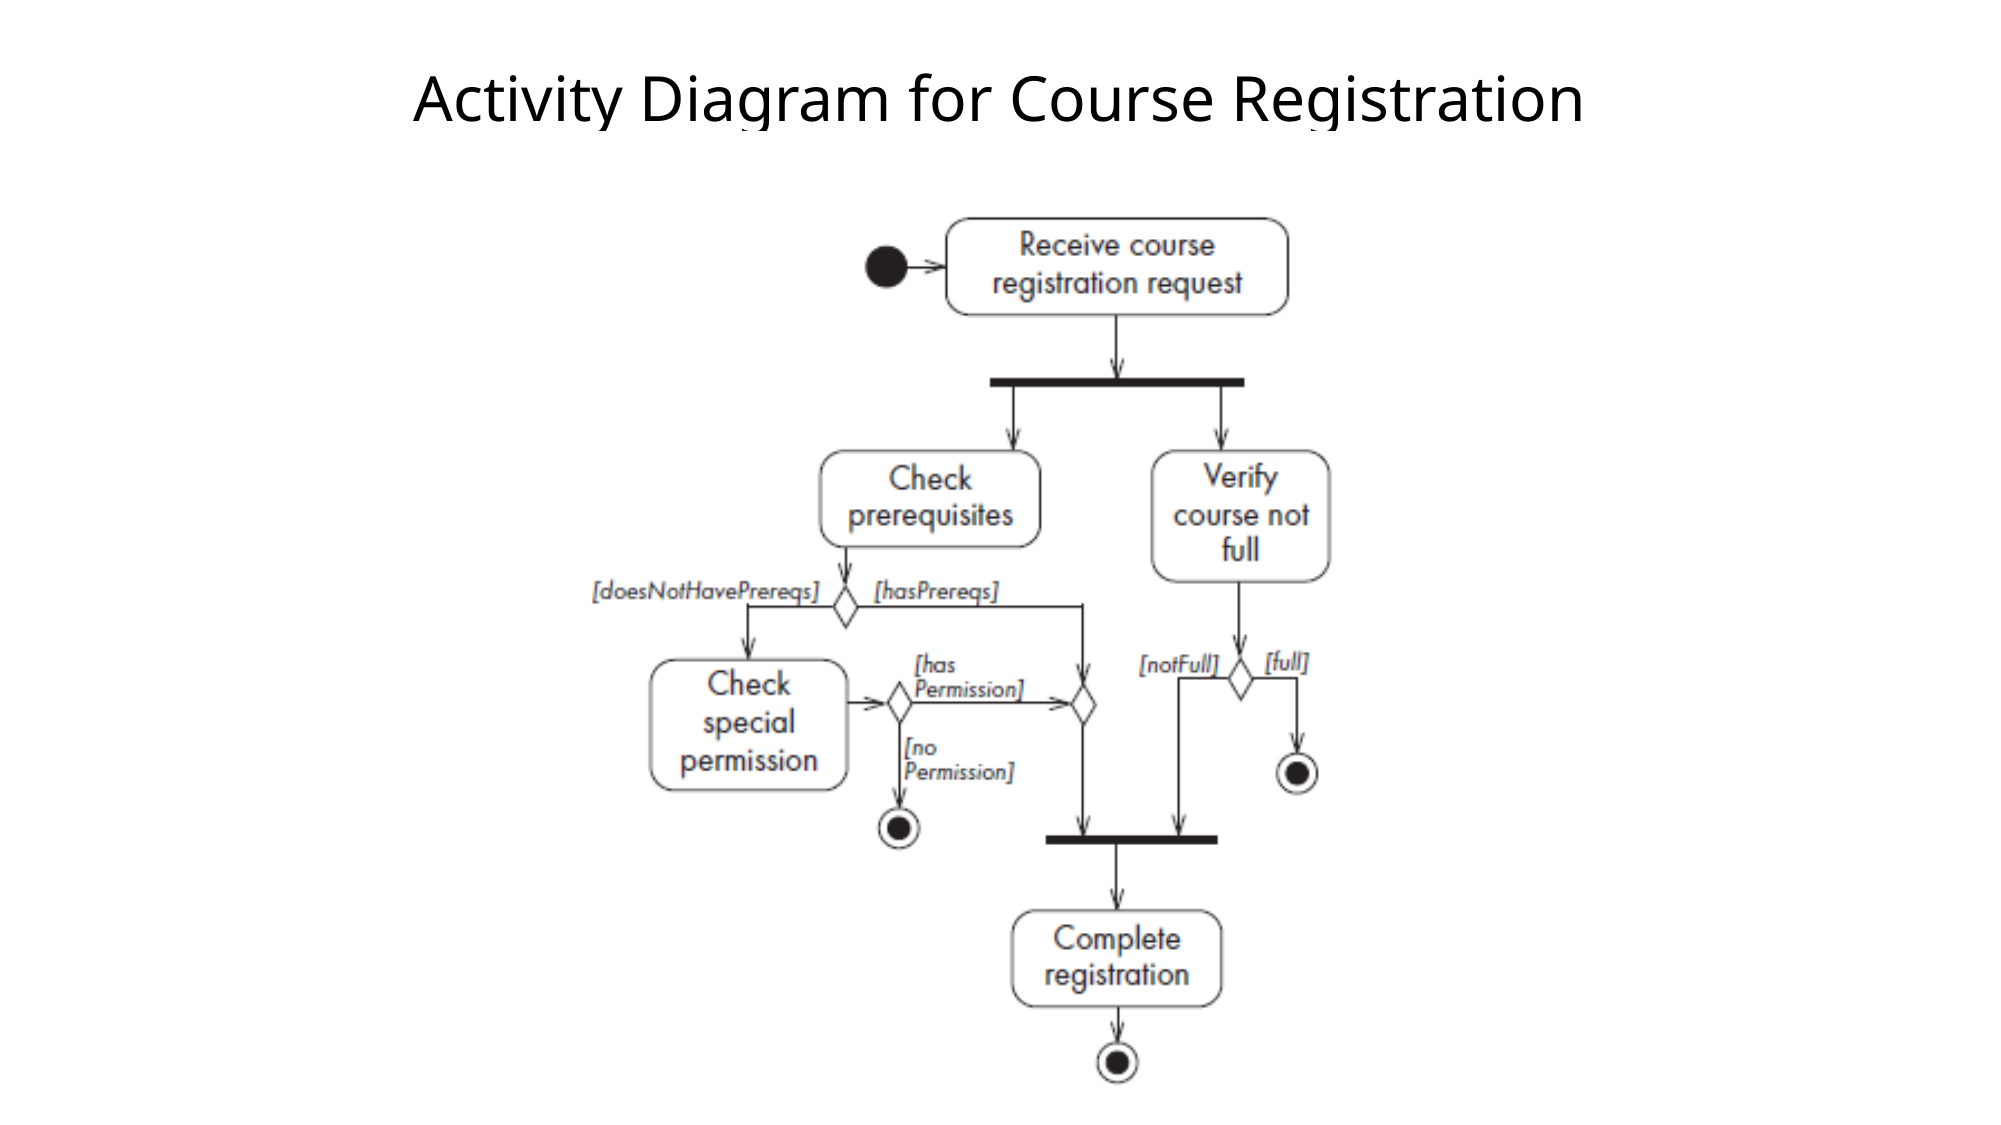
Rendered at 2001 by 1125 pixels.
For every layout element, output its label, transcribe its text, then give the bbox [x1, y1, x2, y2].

picture [533, 131, 1408, 1106]
title Activity Diagram for Course Registration [137, 59, 1863, 278]
